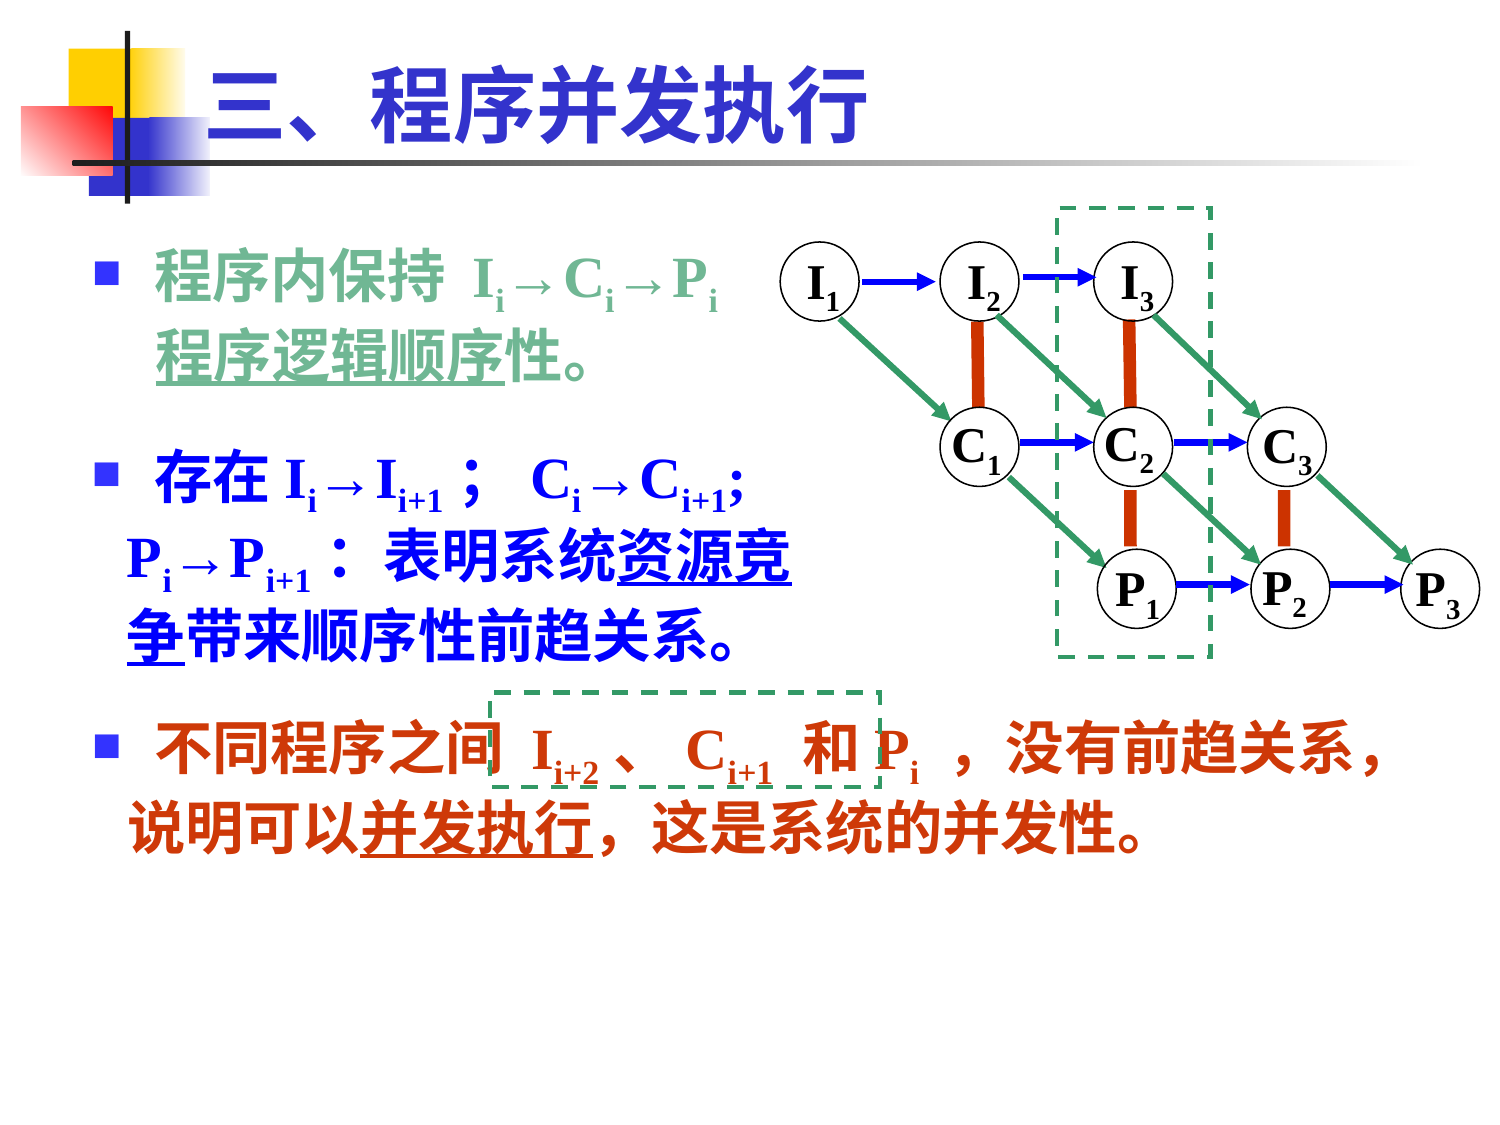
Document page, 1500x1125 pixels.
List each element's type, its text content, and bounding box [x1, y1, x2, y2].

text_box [779, 241, 1500, 634]
text_box [490, 692, 880, 787]
text_box [1056, 207, 1211, 240]
text_box 存在Ii→Ii+1；Ci→Ci+1; Pi→Pi+1：表明系统资源竞争带来顺序性前趋关系。 [76, 432, 850, 677]
text_box 不同程序之间 Ii+2、Ci+1 和Pi ，没有前趋关系，说明可以并发执行，这是系统的并发性。 [76, 704, 1388, 869]
text_box 三、程序并发执行 [188, 55, 1235, 161]
text_box [1056, 643, 1211, 657]
text_box 程序内保持 Ii→Ci→Pi 程序逻辑顺序性。 [76, 231, 739, 397]
